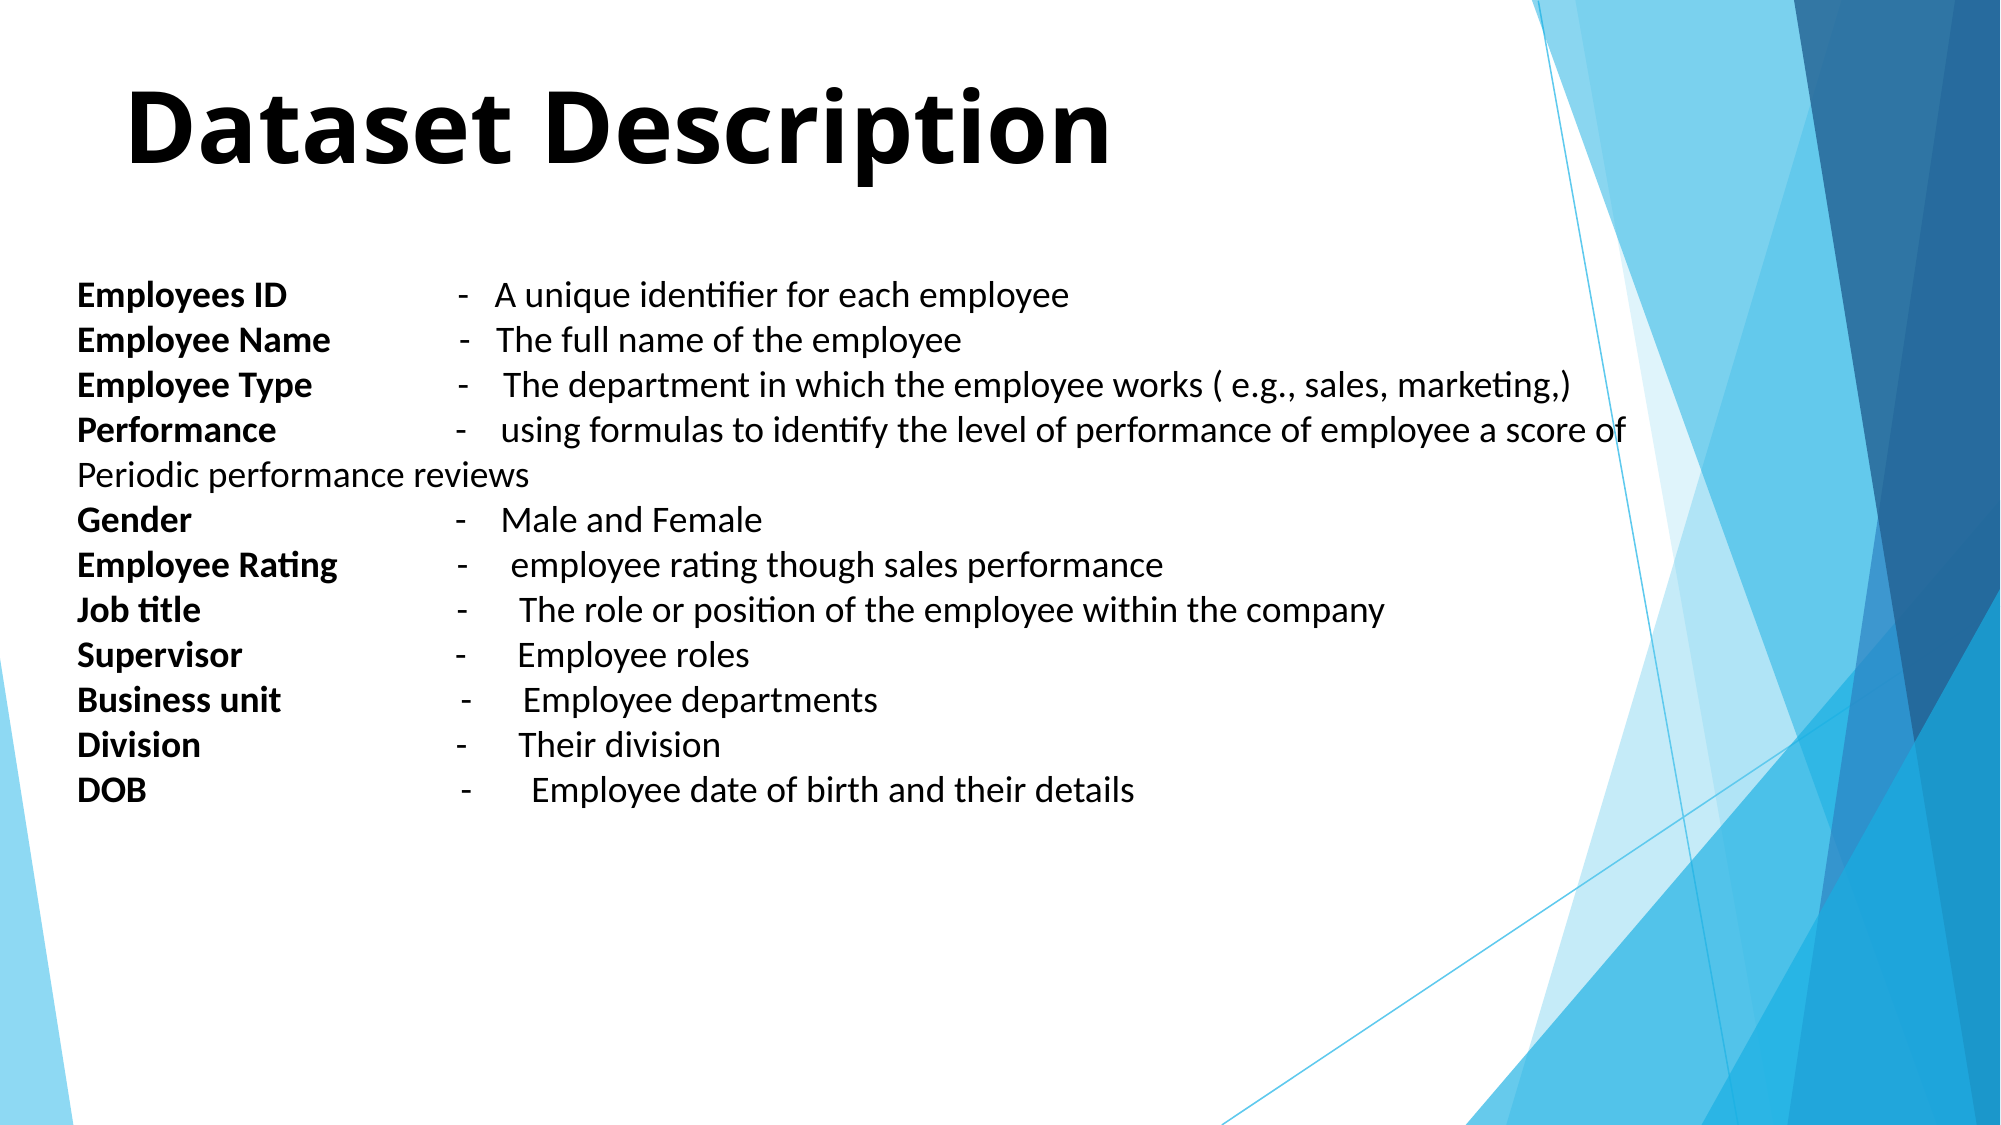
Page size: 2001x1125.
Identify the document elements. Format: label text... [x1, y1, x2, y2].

title Dataset Description [123, 63, 1877, 188]
text_box Employees ID - A unique identifier for each employee Employee Name - The full name of the employee Employee Type - The department in which the employee works ( e.g., sales, marketing,) Performance - using formulas to identify the level of performance of employee a score of Periodic performance reviews Gender - Male and Female Employee Rating - employee rating though sales performance Job title - The role or position of the employee within the company Supervisor - Employee roles Business unit - Employee departments Division - Their division DOB - Employee date of birth and their details [62, 262, 1794, 863]
